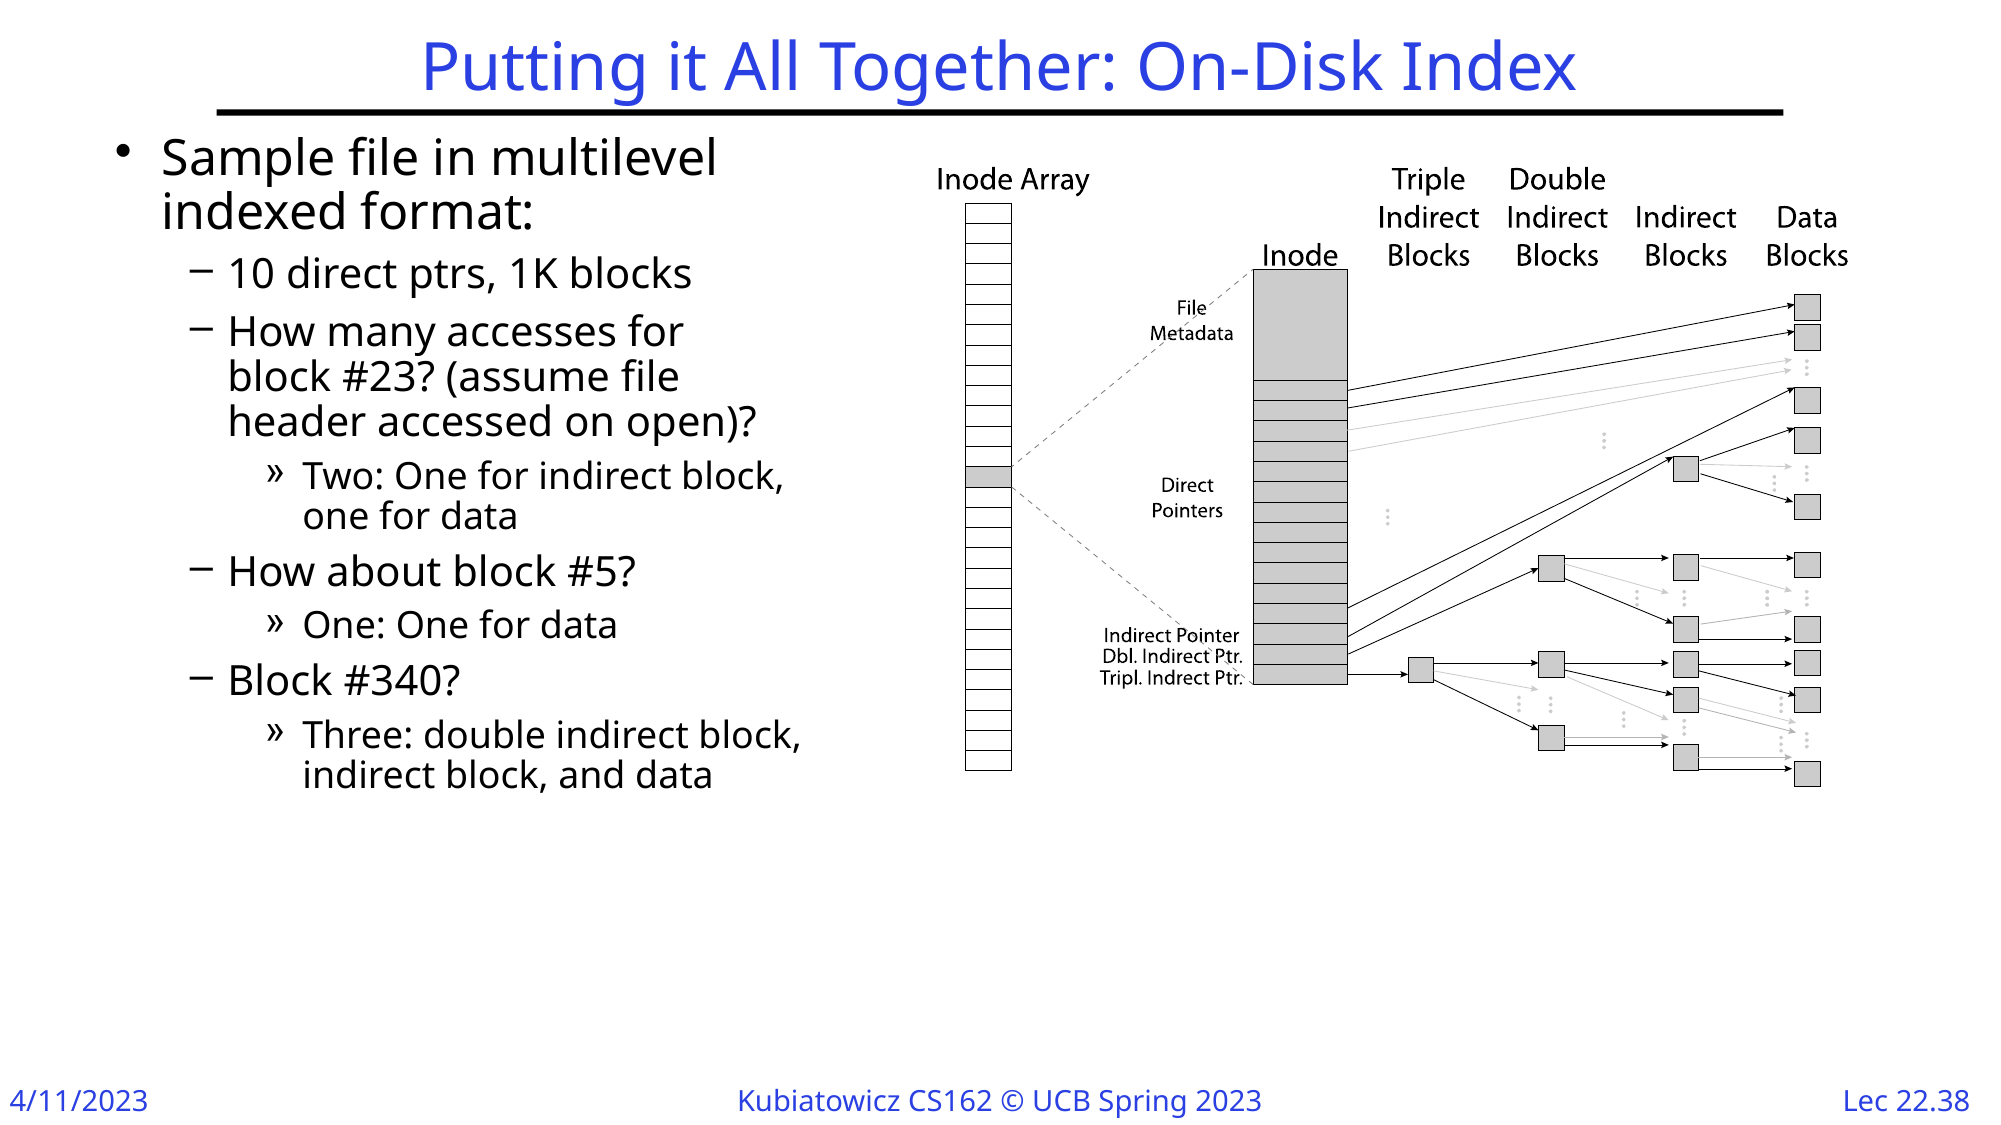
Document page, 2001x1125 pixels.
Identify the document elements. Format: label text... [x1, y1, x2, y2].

title Putting it All Together: On-Disk Index [216, 24, 1784, 113]
list Sample file in multilevel indexed format: 10 direct ptrs, 1K blocks How many accesses for block #23? (assume file header accessed on open)? Two: One for indirect block, one for data How about block #5? One: One for data Block #340? Three: double indirect block, indirect block, and data [99, 125, 1017, 1013]
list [824, 162, 1960, 788]
